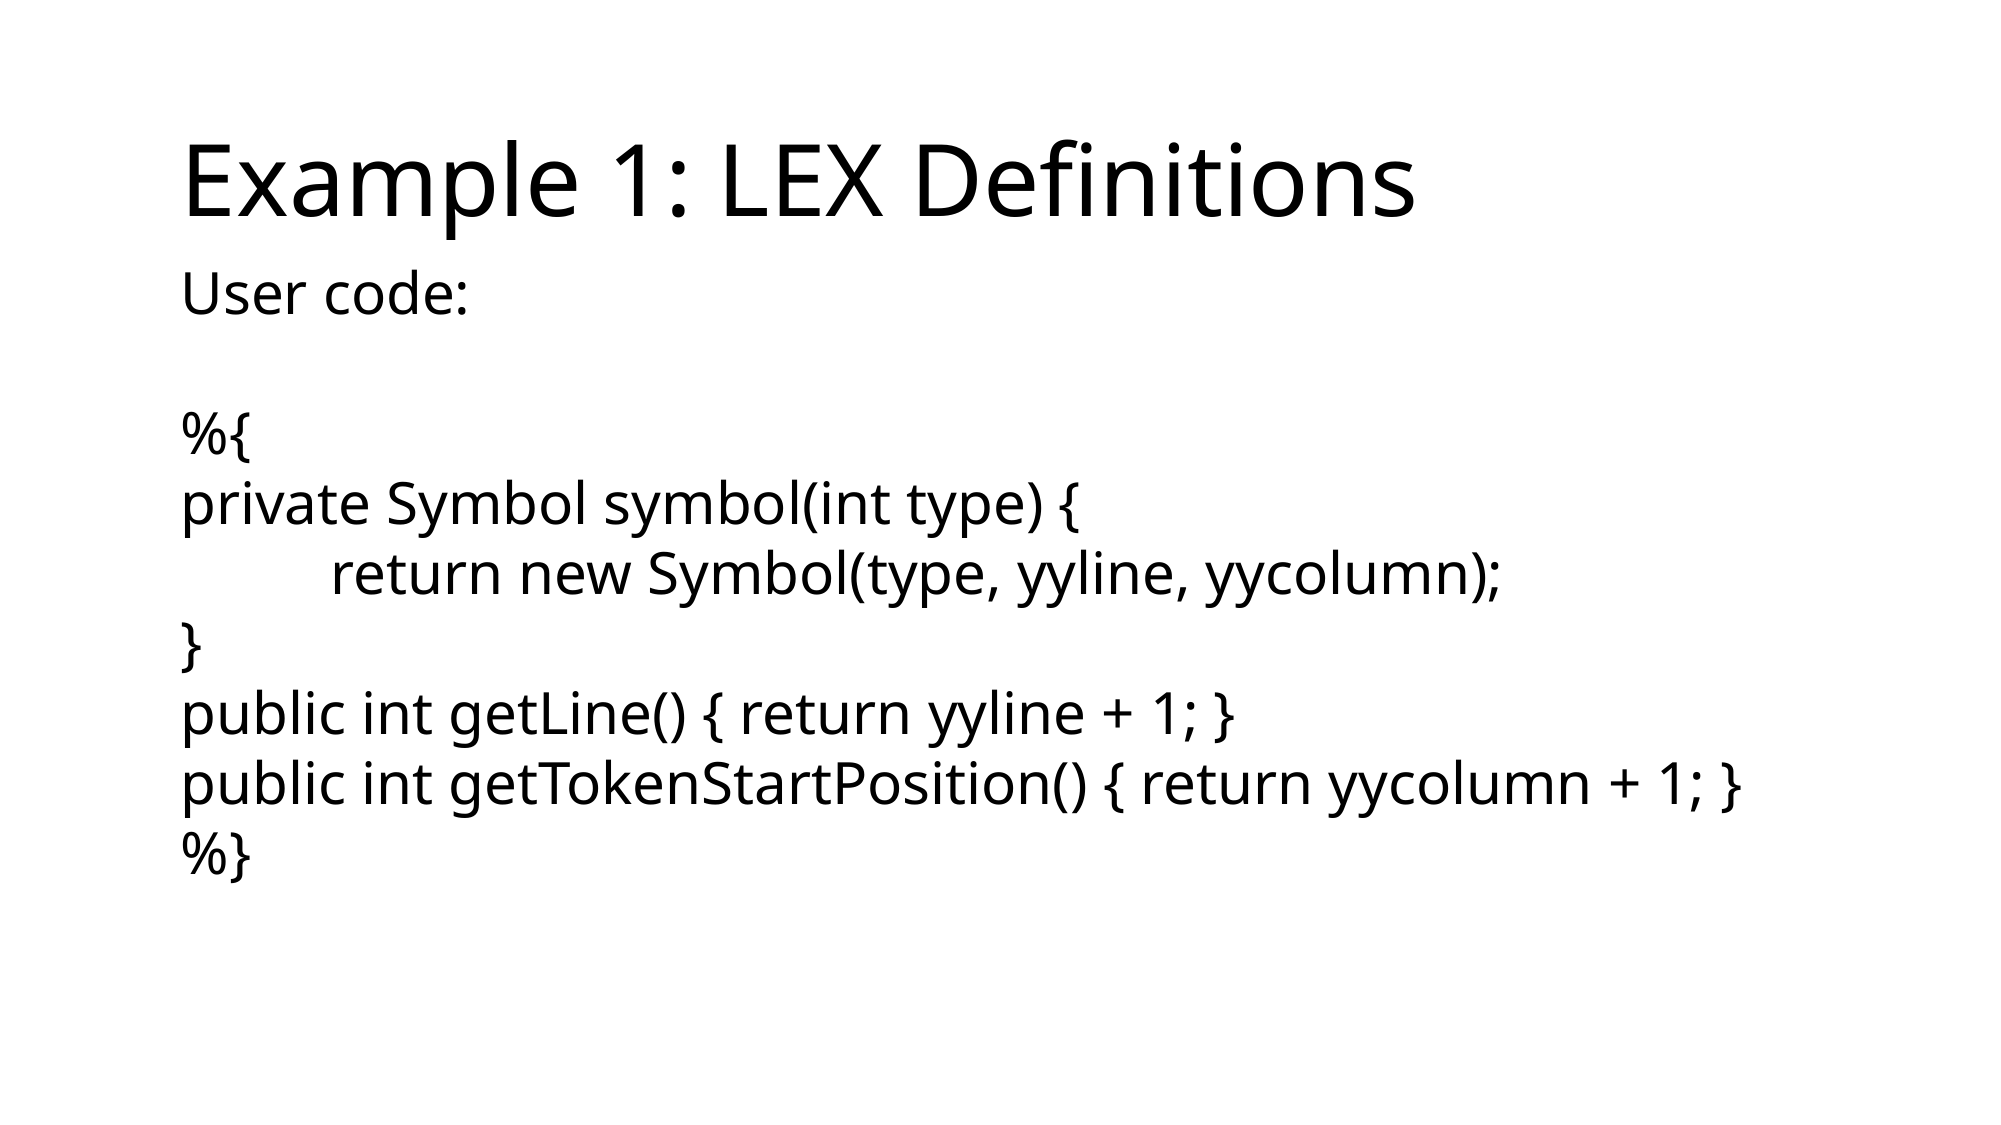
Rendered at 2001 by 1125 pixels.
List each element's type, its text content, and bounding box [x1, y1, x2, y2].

text_box User code: %{ private Symbol symbol(int type) { return new Symbol(type, yyline, yycolumn); } public int getLine() { return yyline + 1; } public int getTokenStartPosition() { return yycolumn + 1; } %} [165, 249, 1829, 894]
text_box Example 1: LEX Definitions [165, 109, 1829, 245]
